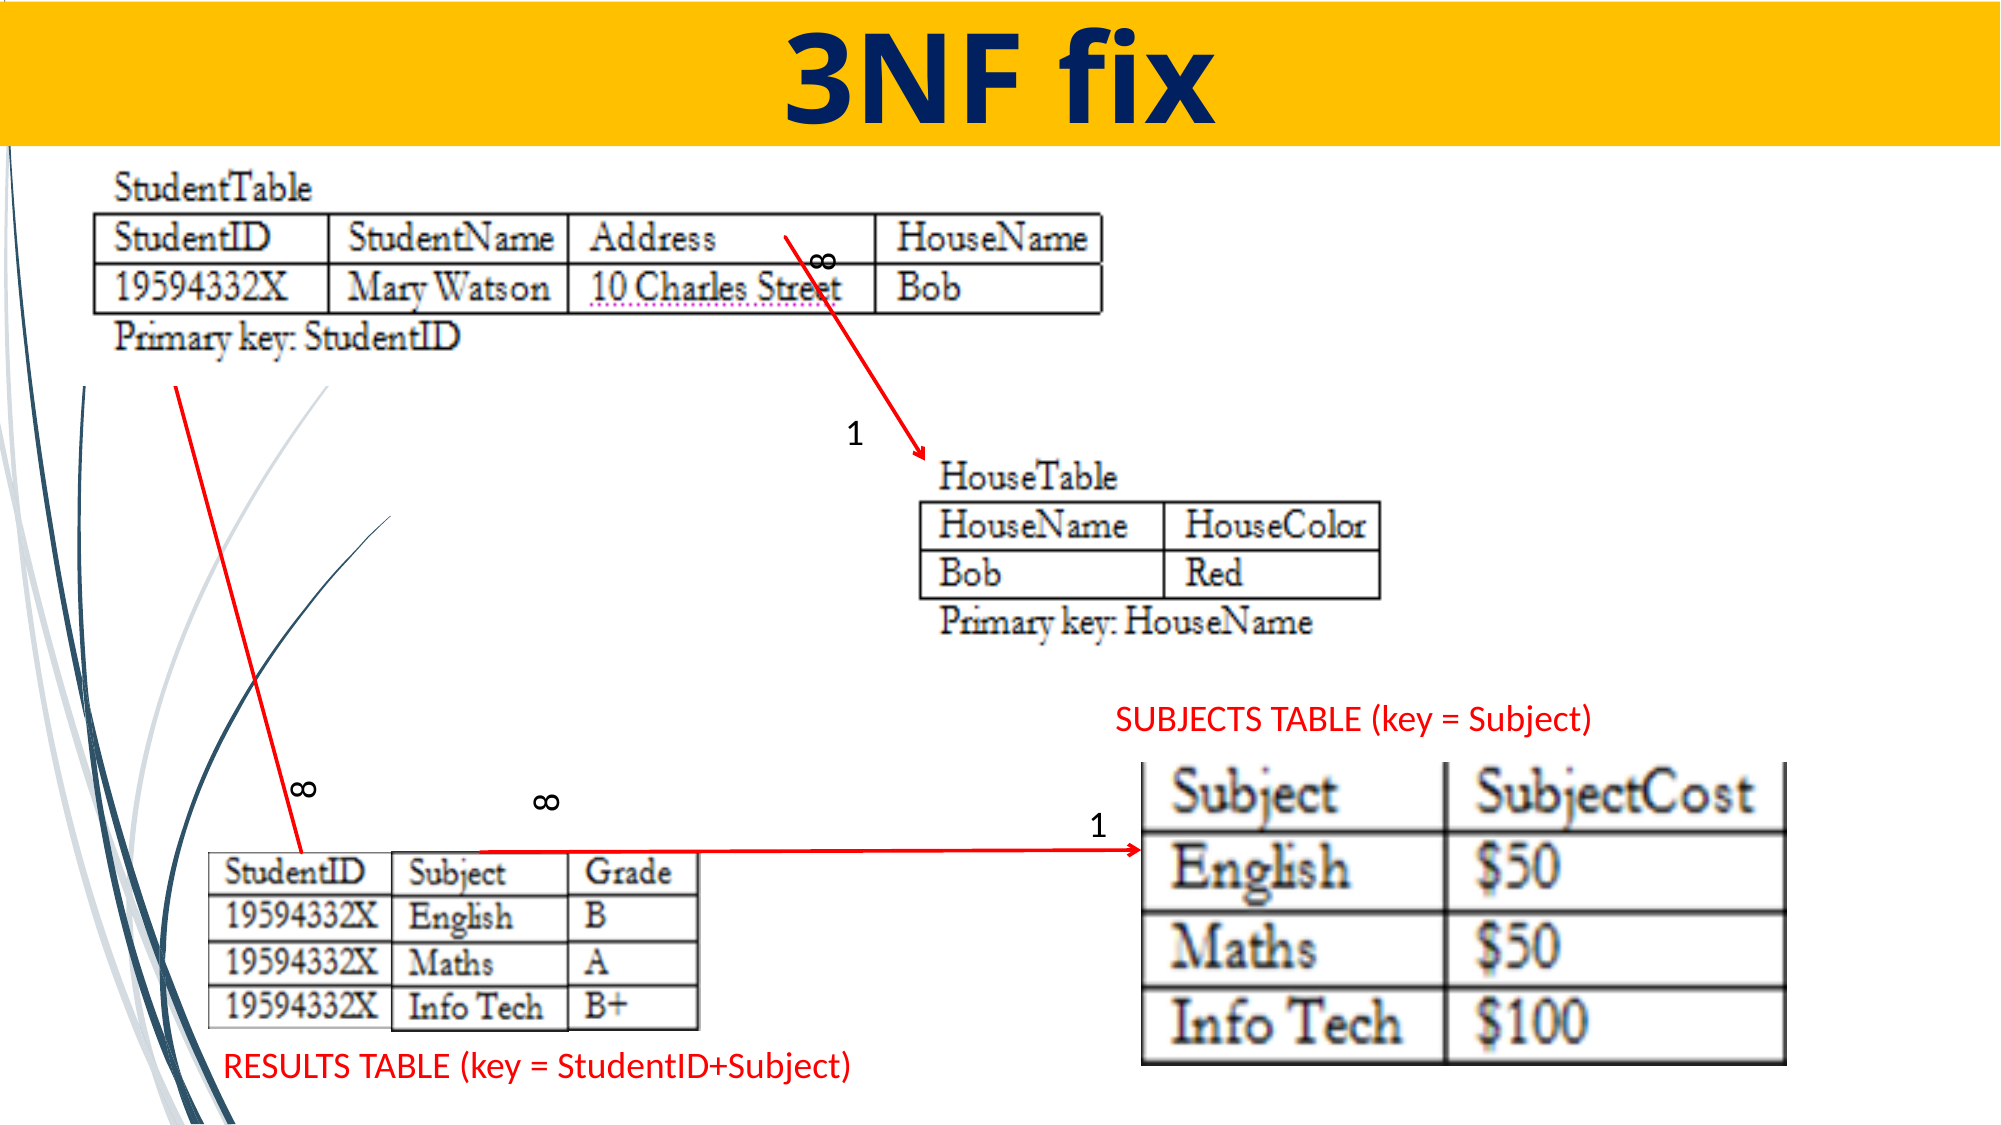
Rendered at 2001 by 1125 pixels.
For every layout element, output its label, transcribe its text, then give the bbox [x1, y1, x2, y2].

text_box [73, 158, 1966, 1095]
text_box 3NF fix [0, 1, 2000, 147]
